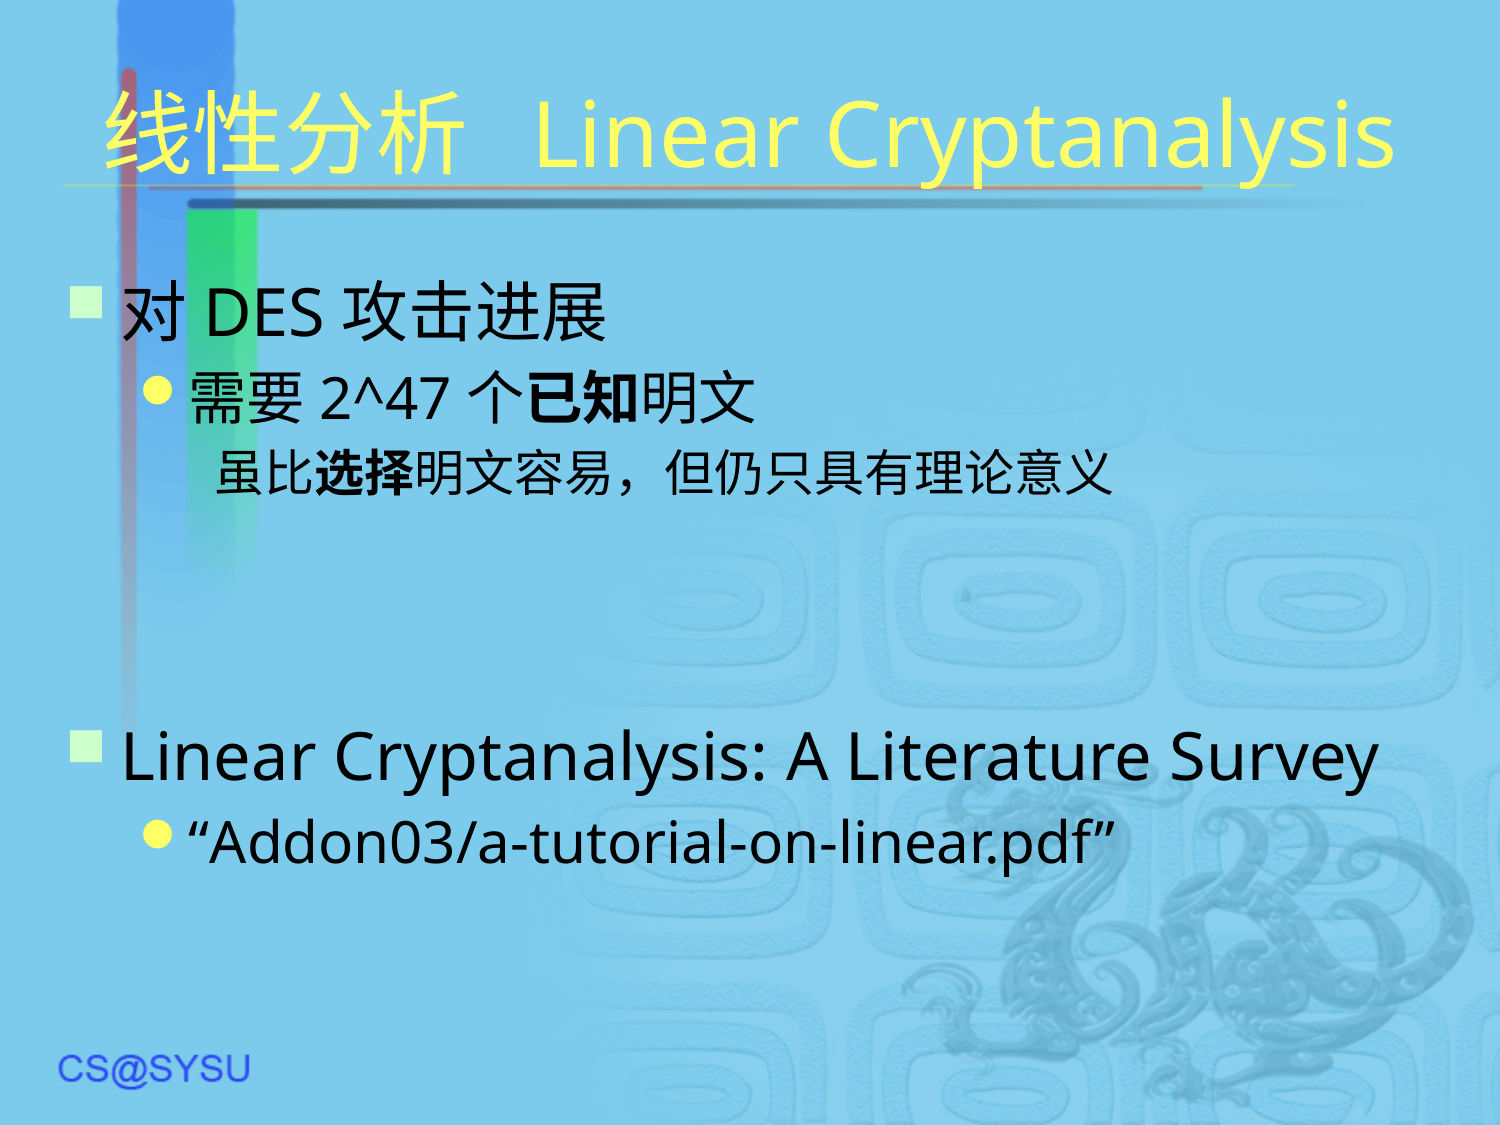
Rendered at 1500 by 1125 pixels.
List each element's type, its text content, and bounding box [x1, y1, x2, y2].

picture [0, 0, 1500, 1125]
list 对DES攻击进展 需要2^47个已知明文 虽比选择明文容易，但仍只具有理论意义 Linear Cryptanalysis: A Literature Survey “Addon03/a-tutorial-on-linear.pdf” [49, 262, 1451, 1001]
title 线性分析 Linear Cryptanalysis [49, 37, 1451, 226]
